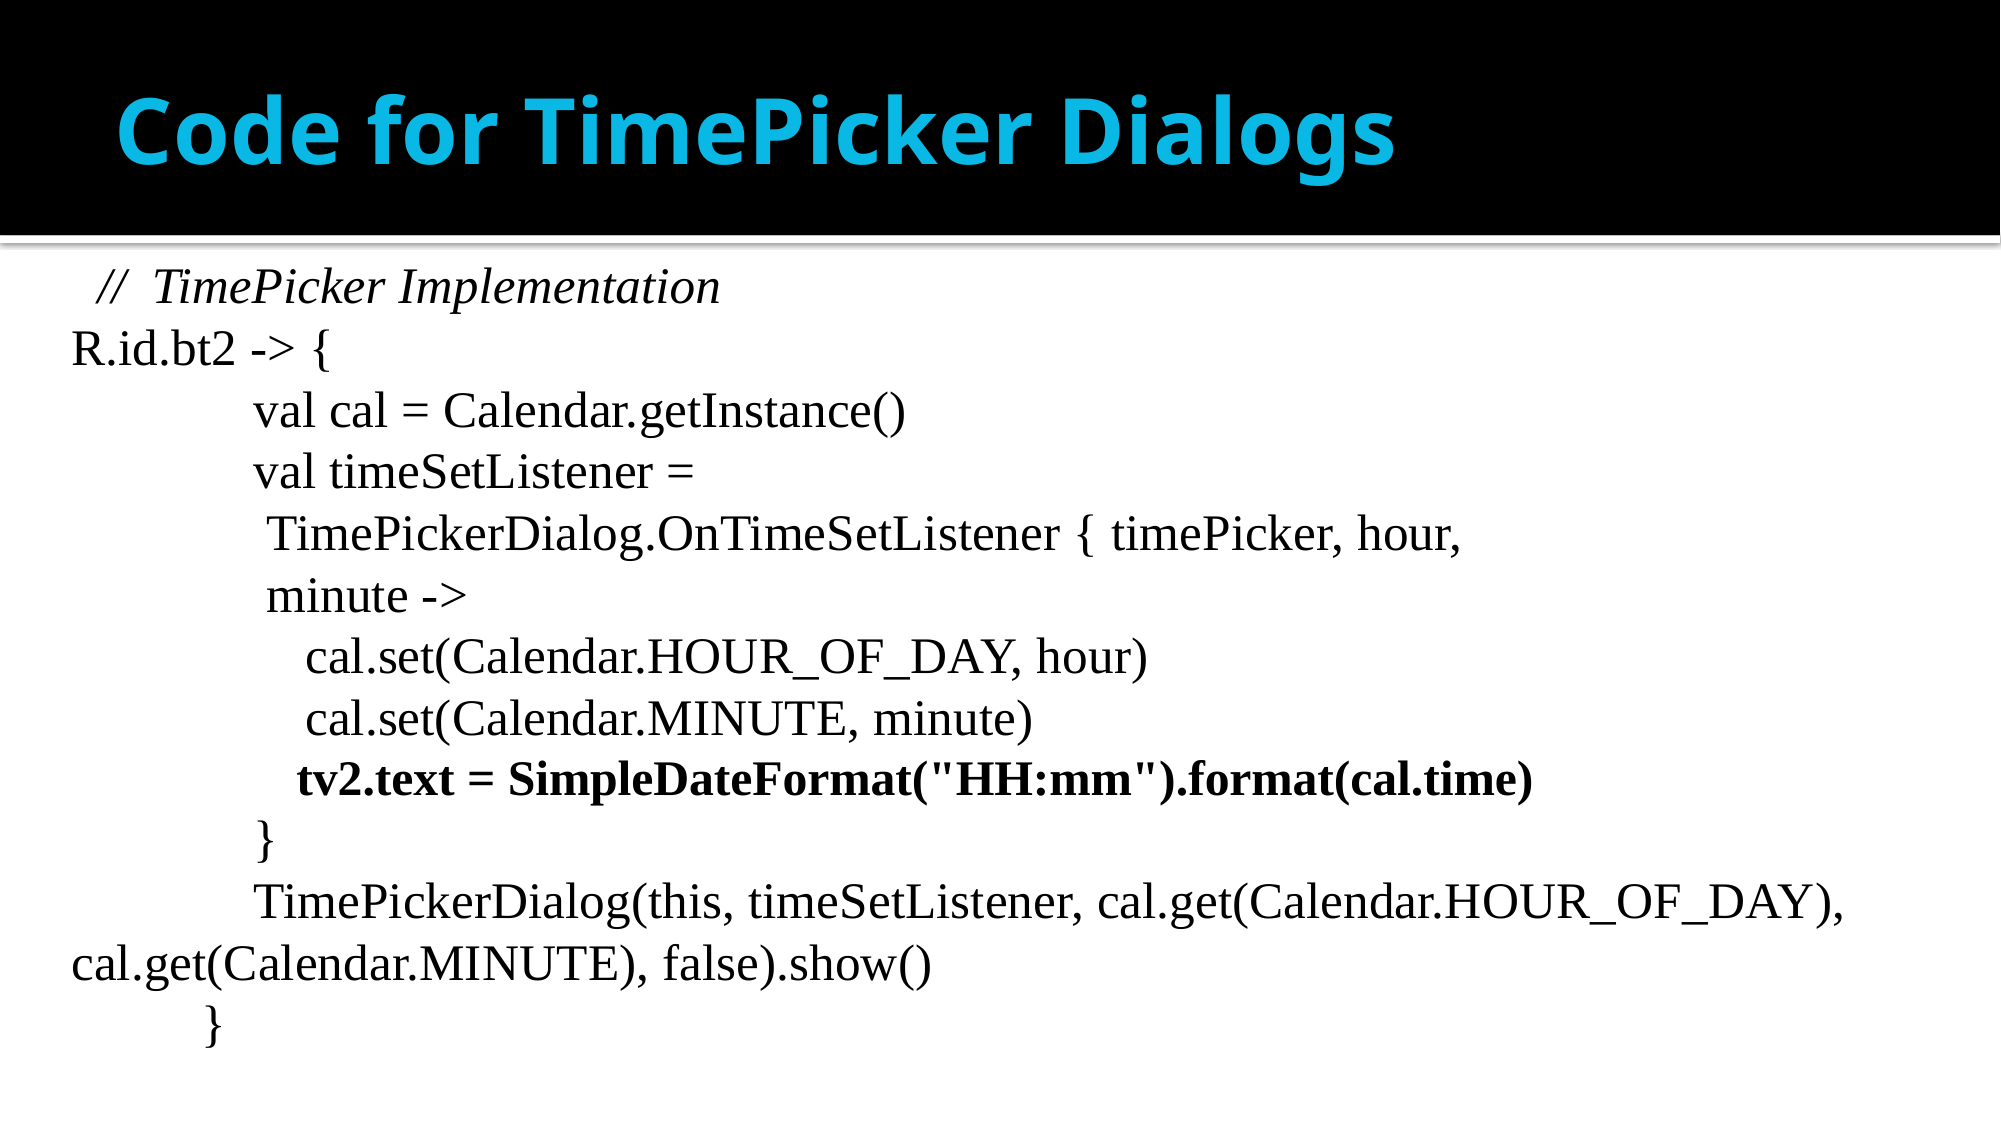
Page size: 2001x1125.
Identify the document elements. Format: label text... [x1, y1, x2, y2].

list // TimePicker Implementation R.id.bt2 -> { val cal = Calendar.getInstance() val timeSetListener = TimePickerDialog.OnTimeSetListener { timePicker, hour, minute -> cal.set(Calendar.HOUR_OF_DAY, hour) cal.set(Calendar.MINUTE, minute) tv2.text = SimpleDateFormat("HH:mm").format(cal.time) } TimePickerDialog(this, timeSetListener, cal.get(Calendar.HOUR_OF_DAY), cal.get(Calendar.MINUTE), false).show() } [62, 237, 1950, 1063]
title Code for TimePicker Dialogs [99, 25, 1900, 231]
